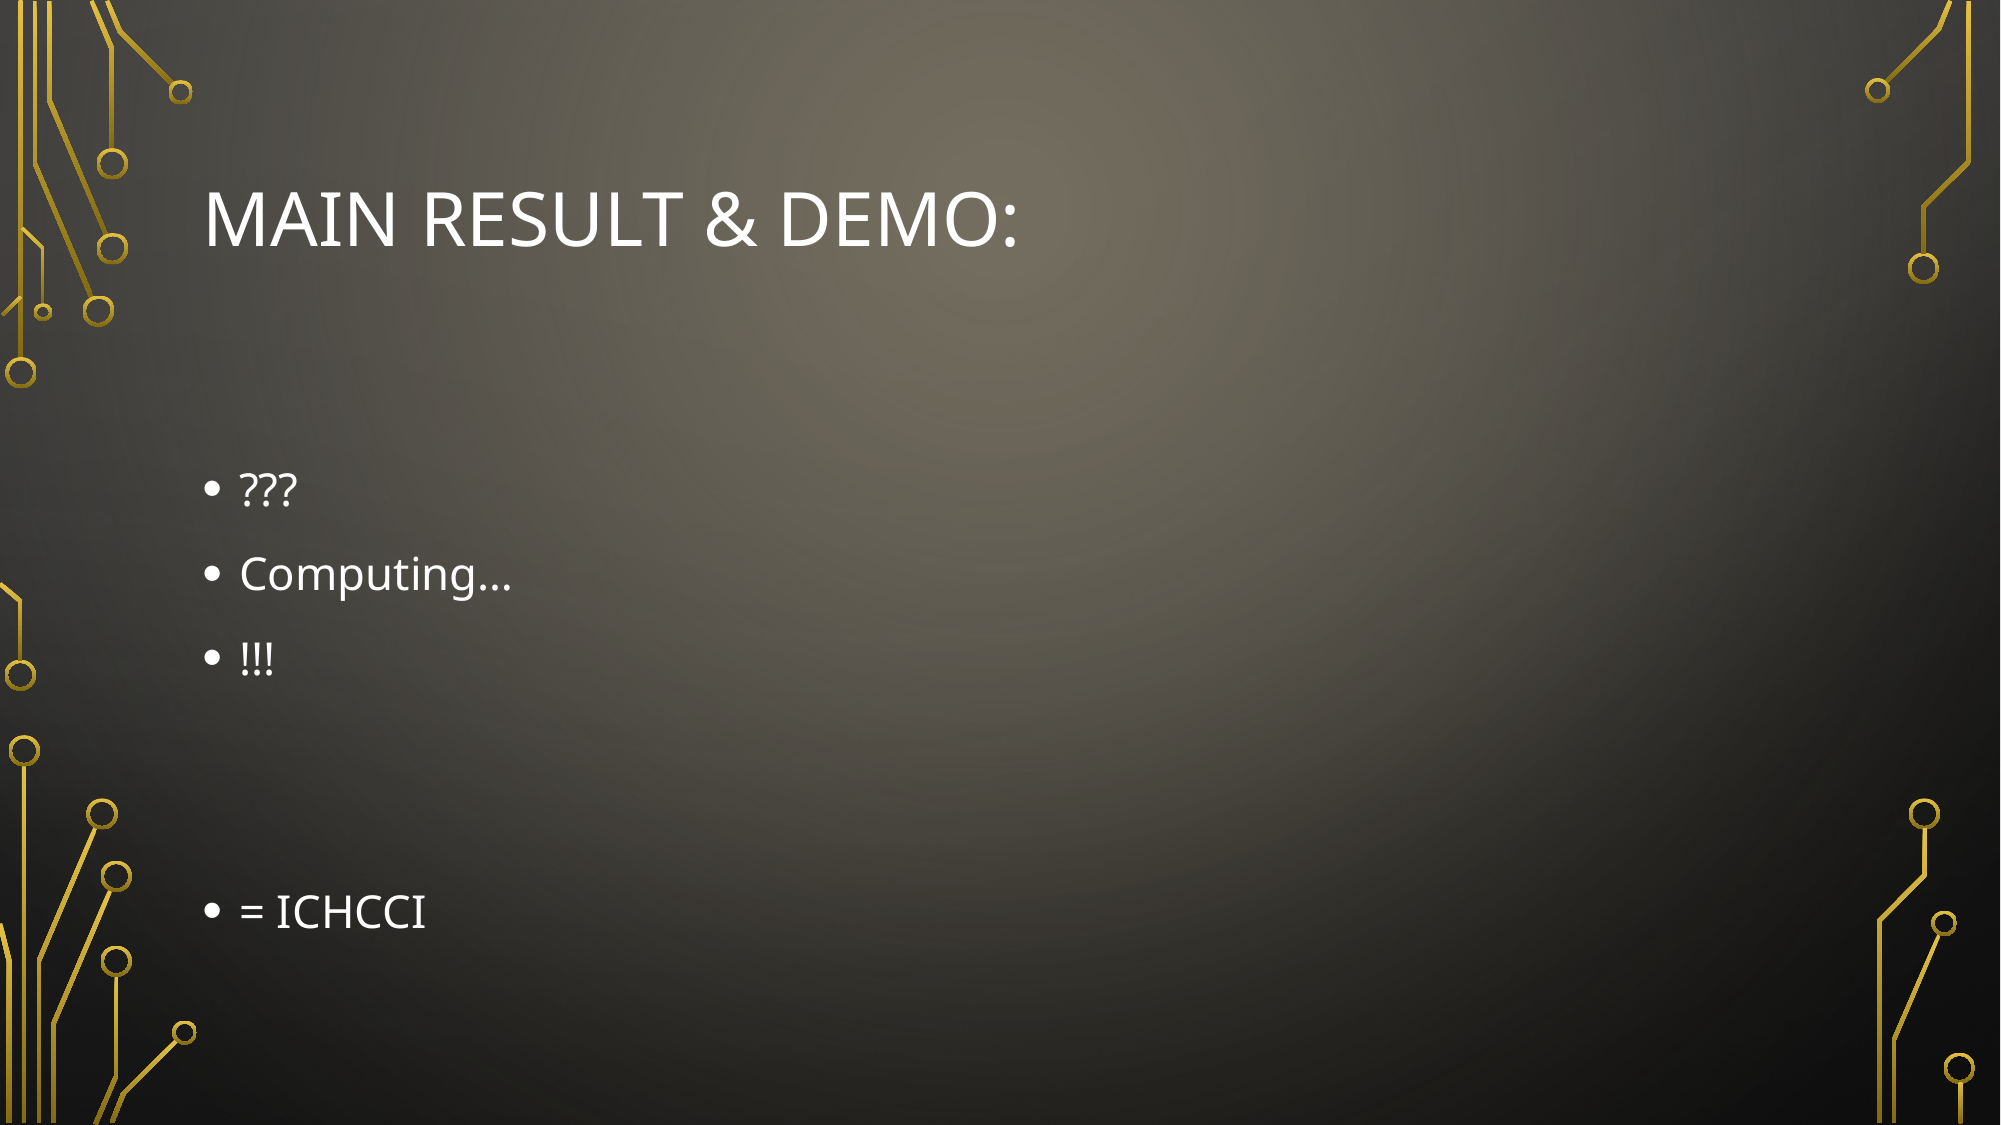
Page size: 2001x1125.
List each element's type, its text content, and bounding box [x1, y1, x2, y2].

list ??? Computing… !!! = ICHCCI [187, 369, 1813, 950]
title Main result & demo: [187, 101, 1813, 344]
